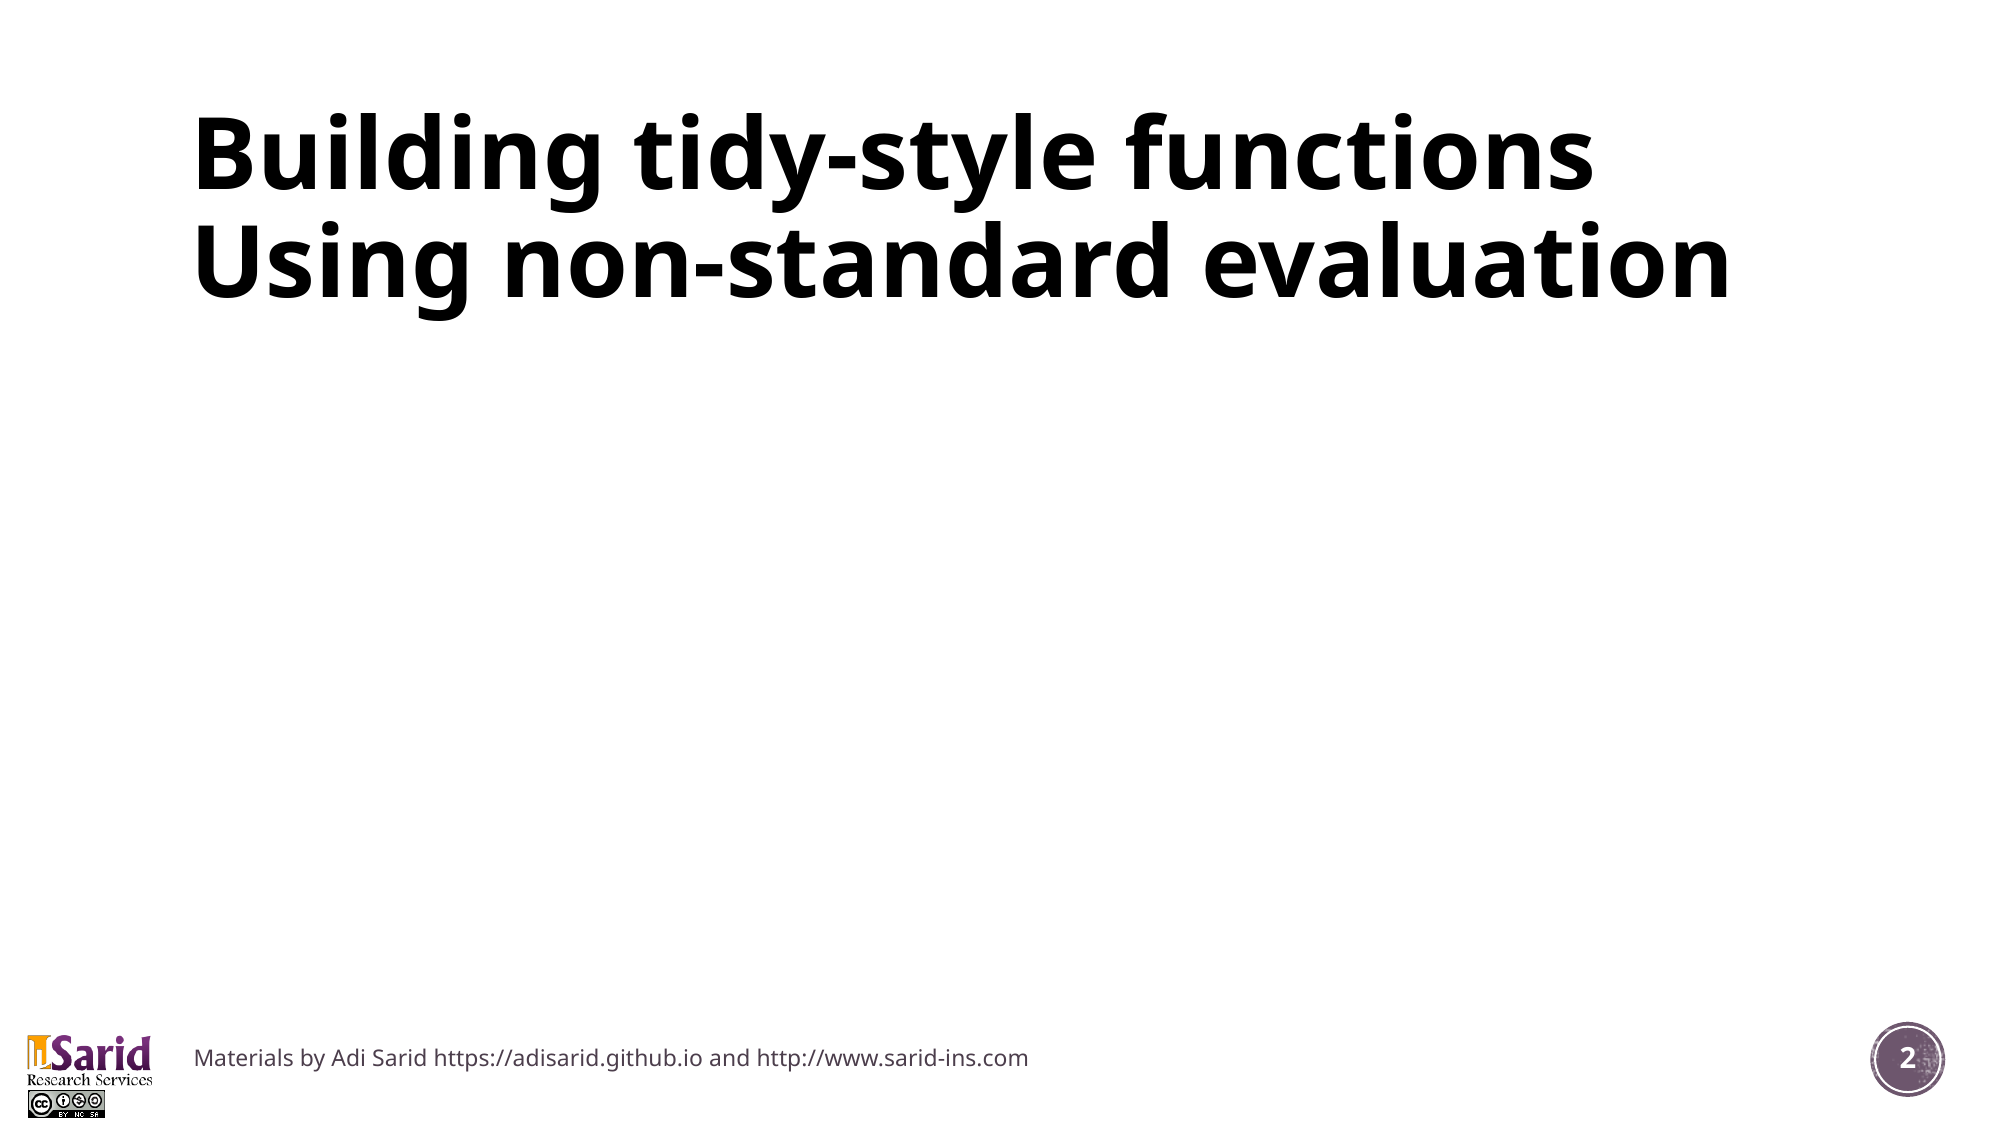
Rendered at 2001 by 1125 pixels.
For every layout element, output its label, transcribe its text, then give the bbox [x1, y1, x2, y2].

picture [27, 1035, 152, 1086]
footer Materials by Adi Sarid https://adisarid.github.io and http://www.sarid-ins.com [178, 1028, 1217, 1089]
slide_number 2 [1855, 1028, 1961, 1089]
picture [28, 1090, 105, 1118]
title Building tidy-style functions Using non-standard evaluation [175, 79, 1826, 344]
